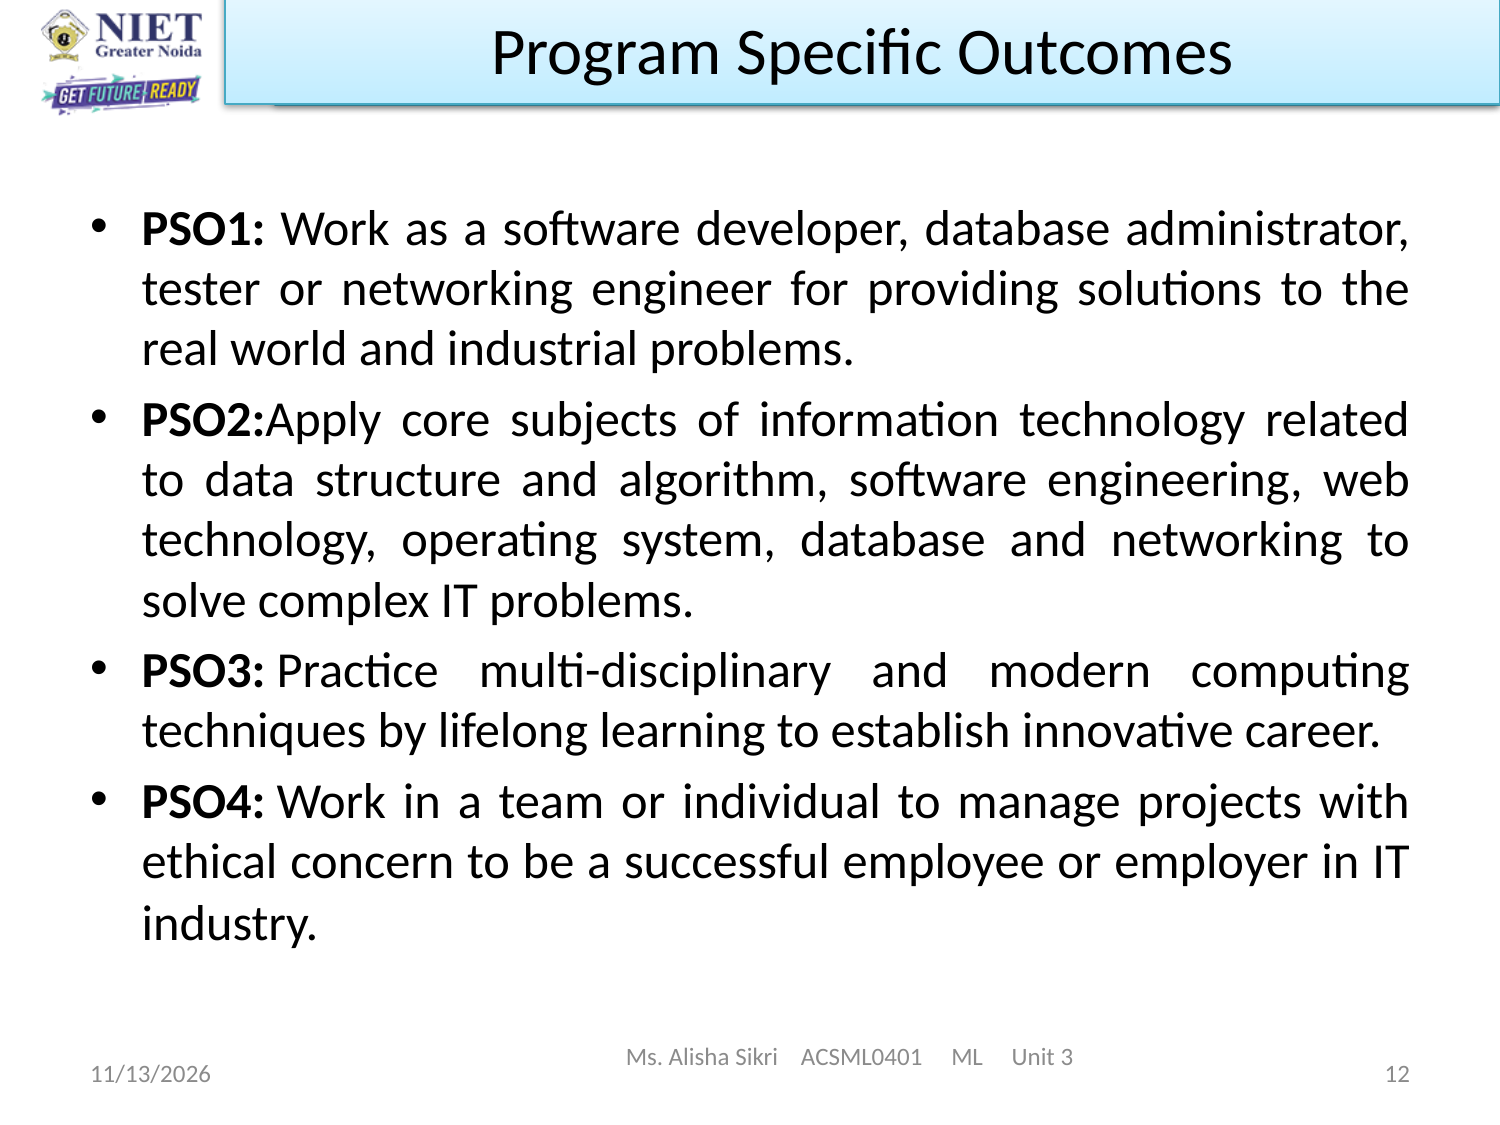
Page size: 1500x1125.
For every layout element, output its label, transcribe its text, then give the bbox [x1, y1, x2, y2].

list PSO1: Work as a software developer, database administrator, tester or networking engineer for providing solutions to the real world and industrial problems. PSO2:Apply core subjects of information technology related to data structure and algorithm, software engineering, web technology, operating system, database and networking to solve complex IT problems. PSO3: Practice multi-disciplinary and modern computing techniques by lifelong learning to establish innovative career. PSO4: Work in a team or individual to manage projects with ethical concern to be a successful employee or employer in IT industry. [75, 187, 1425, 1005]
footer Ms. Alisha Sikri ACSML0401 ML Unit 3 [462, 1025, 1238, 1085]
text_box Program Specific Outcomes [224, 0, 1500, 105]
picture [4, 0, 238, 125]
slide_number 12 [1074, 1042, 1425, 1103]
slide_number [75, 1042, 425, 1103]
